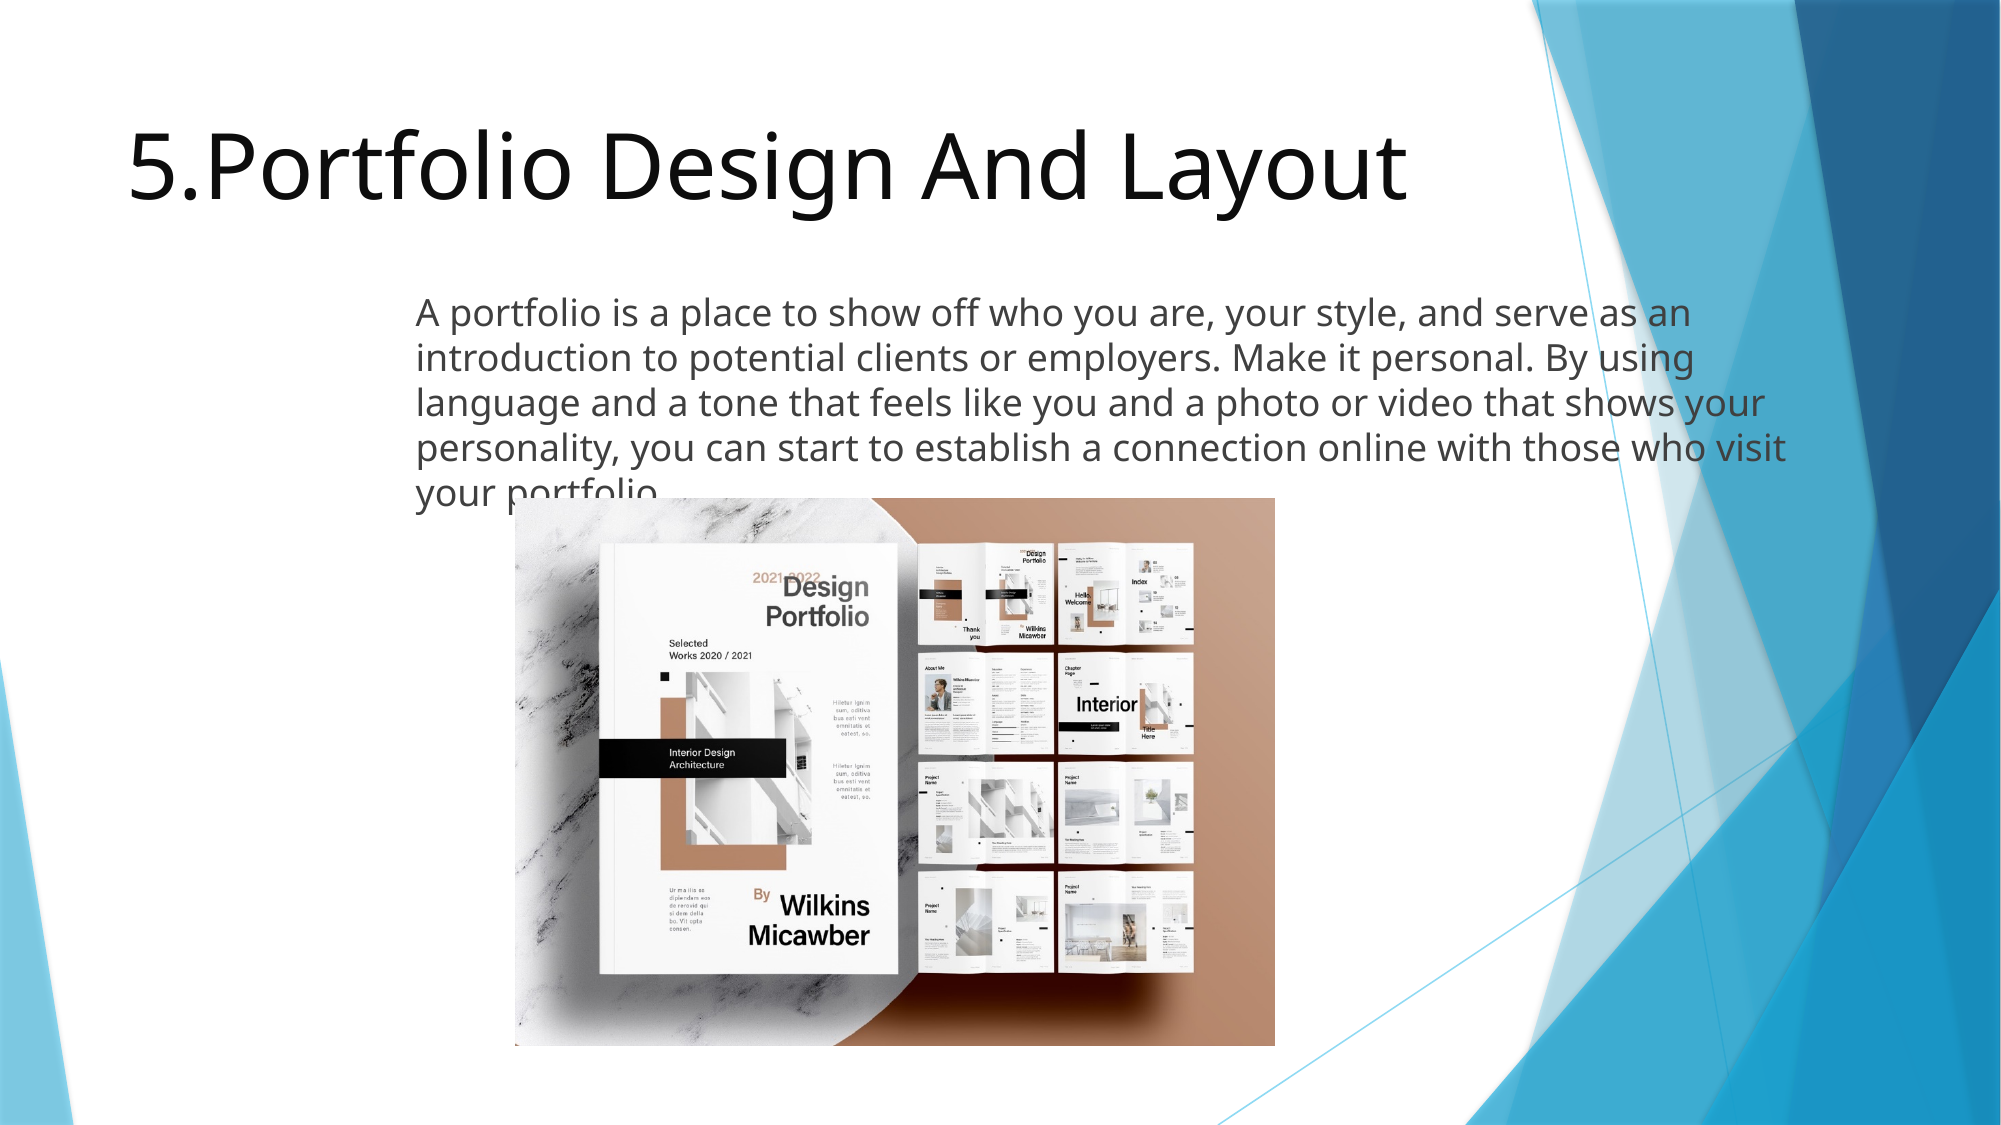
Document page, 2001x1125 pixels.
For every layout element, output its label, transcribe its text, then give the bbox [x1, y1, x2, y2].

title 5.Portfolio Design And Layout [111, 99, 1522, 317]
picture [514, 498, 1275, 1046]
list A portfolio is a place to show off who you are, your style, and serve as an introduction to potential clients or employers. Make it personal. By using language and a tone that feels like you and a photo or video that shows your personality, you can start to establish a connection online with those who visit your portfolio. [400, 281, 1811, 534]
